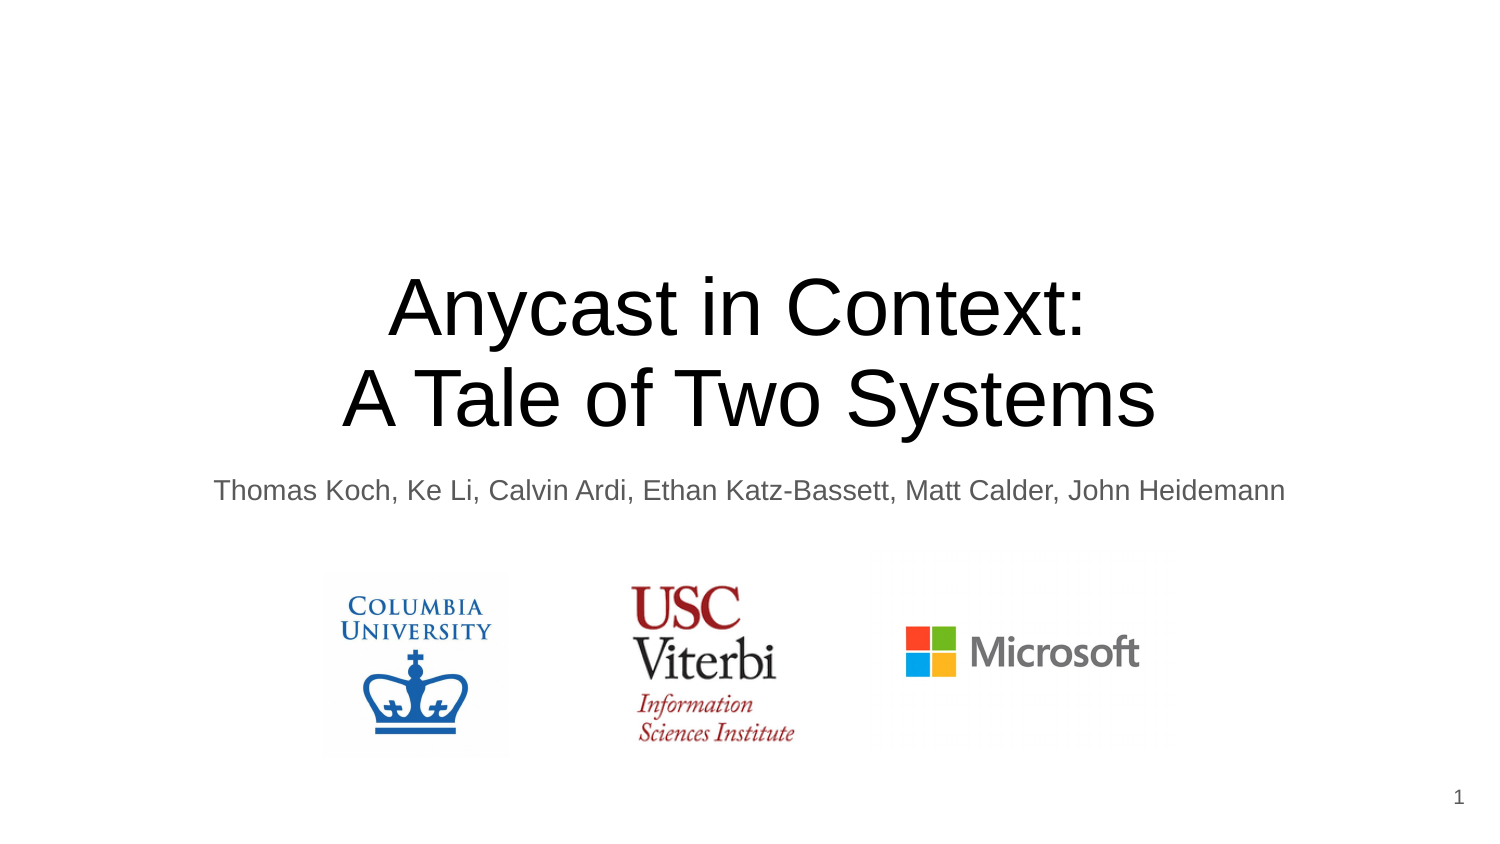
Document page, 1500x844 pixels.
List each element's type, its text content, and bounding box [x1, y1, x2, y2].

picture [870, 550, 1177, 756]
title Anycast in Context: A Tale of Two Systems [51, 122, 1449, 459]
slide_number ‹#› [1389, 764, 1480, 830]
picture [322, 571, 509, 758]
picture [601, 556, 819, 774]
subtitle Thomas Koch, Ke Li, Calvin Ardi, Ethan Katz-Bassett, Matt Calder, John Heidemann [51, 464, 1449, 595]
